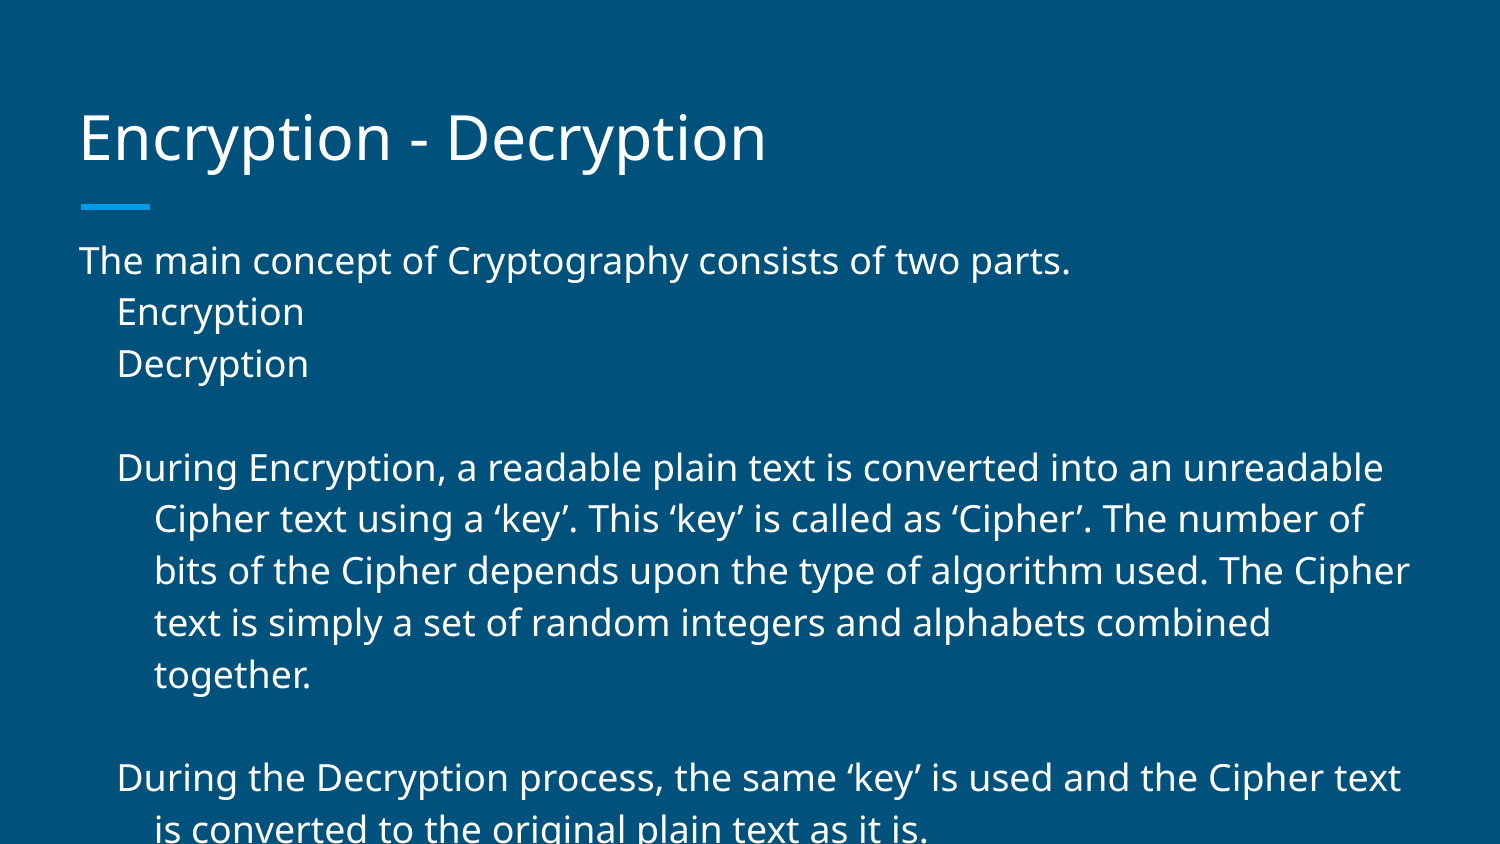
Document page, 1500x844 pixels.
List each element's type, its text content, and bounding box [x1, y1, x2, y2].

picture [714, 771, 730, 791]
list The main concept of Cryptography consists of two parts. Encryption Decryption During Encryption, a readable plain text is converted into an unreadable Cipher text using a ‘key’. This ‘key’ is called as ‘Cipher’. The number of bits of the Cipher depends upon the type of algorithm used. The Cipher text is simply a set of random integers and alphabets combined together. During the Decryption process, the same ‘key’ is used and the Cipher text is converted to the original plain text as it is. [63, 214, 1437, 721]
picture [1088, 771, 1104, 790]
picture [645, 823, 656, 844]
picture [1371, 771, 1386, 790]
picture [744, 771, 758, 791]
picture [380, 819, 390, 844]
picture [621, 771, 634, 791]
picture [749, 823, 765, 844]
picture [639, 771, 652, 791]
picture [120, 765, 141, 790]
picture [463, 823, 479, 844]
picture [1211, 764, 1229, 791]
picture [518, 823, 522, 842]
picture [1066, 771, 1081, 791]
picture [943, 771, 956, 791]
picture [785, 771, 789, 790]
picture [819, 771, 835, 791]
picture [1180, 771, 1196, 791]
picture [1389, 767, 1400, 791]
picture [522, 771, 527, 799]
picture [441, 815, 457, 842]
picture [320, 765, 340, 790]
picture [1012, 771, 1028, 791]
picture [256, 823, 273, 842]
picture [582, 771, 595, 791]
picture [494, 823, 512, 844]
picture [600, 771, 616, 791]
picture [360, 815, 365, 842]
picture [466, 771, 483, 791]
picture [441, 767, 452, 791]
picture [166, 823, 179, 844]
picture [277, 823, 293, 844]
picture [1163, 771, 1173, 790]
picture [787, 819, 798, 844]
picture [542, 823, 559, 844]
picture [235, 823, 239, 842]
picture [1033, 763, 1050, 791]
picture [196, 771, 200, 790]
picture [490, 771, 494, 790]
picture [1245, 771, 1262, 799]
picture [857, 763, 871, 790]
picture [833, 823, 846, 844]
picture [394, 823, 412, 844]
picture [876, 771, 892, 791]
picture [812, 823, 827, 844]
picture [1110, 763, 1127, 791]
picture [640, 823, 644, 844]
picture [346, 771, 362, 791]
picture [265, 763, 281, 790]
picture [671, 823, 686, 844]
picture [386, 771, 396, 790]
title Encryption - Decryption [63, 75, 1437, 188]
picture [559, 771, 577, 791]
picture [790, 771, 813, 790]
picture [692, 763, 696, 790]
picture [762, 771, 777, 791]
picture [218, 771, 229, 791]
picture [598, 823, 613, 844]
picture [769, 823, 784, 842]
picture [972, 771, 988, 791]
picture [1335, 767, 1346, 791]
picture [421, 771, 425, 799]
picture [697, 771, 708, 790]
picture [287, 771, 303, 791]
picture [546, 771, 556, 790]
picture [194, 823, 207, 844]
picture [734, 819, 744, 844]
picture [219, 771, 235, 799]
picture [528, 771, 539, 791]
picture [703, 823, 719, 842]
picture [895, 771, 912, 799]
picture [1350, 771, 1366, 791]
picture [903, 823, 916, 844]
picture [201, 771, 212, 790]
picture [299, 823, 309, 842]
picture [1157, 763, 1162, 790]
picture [367, 771, 380, 791]
picture [399, 771, 416, 799]
picture [147, 771, 163, 791]
picture [1142, 767, 1152, 791]
picture [327, 823, 343, 844]
picture [576, 823, 592, 842]
picture [676, 767, 686, 791]
picture [170, 771, 181, 790]
picture [1268, 763, 1284, 790]
picture [426, 771, 437, 791]
picture [495, 771, 506, 790]
picture [426, 819, 436, 844]
picture [212, 823, 229, 844]
picture [249, 767, 260, 791]
picture [348, 823, 359, 844]
picture [994, 771, 1007, 791]
picture [1290, 771, 1306, 791]
picture [869, 819, 880, 844]
picture [312, 819, 323, 844]
picture [1312, 771, 1323, 790]
picture [241, 823, 251, 842]
